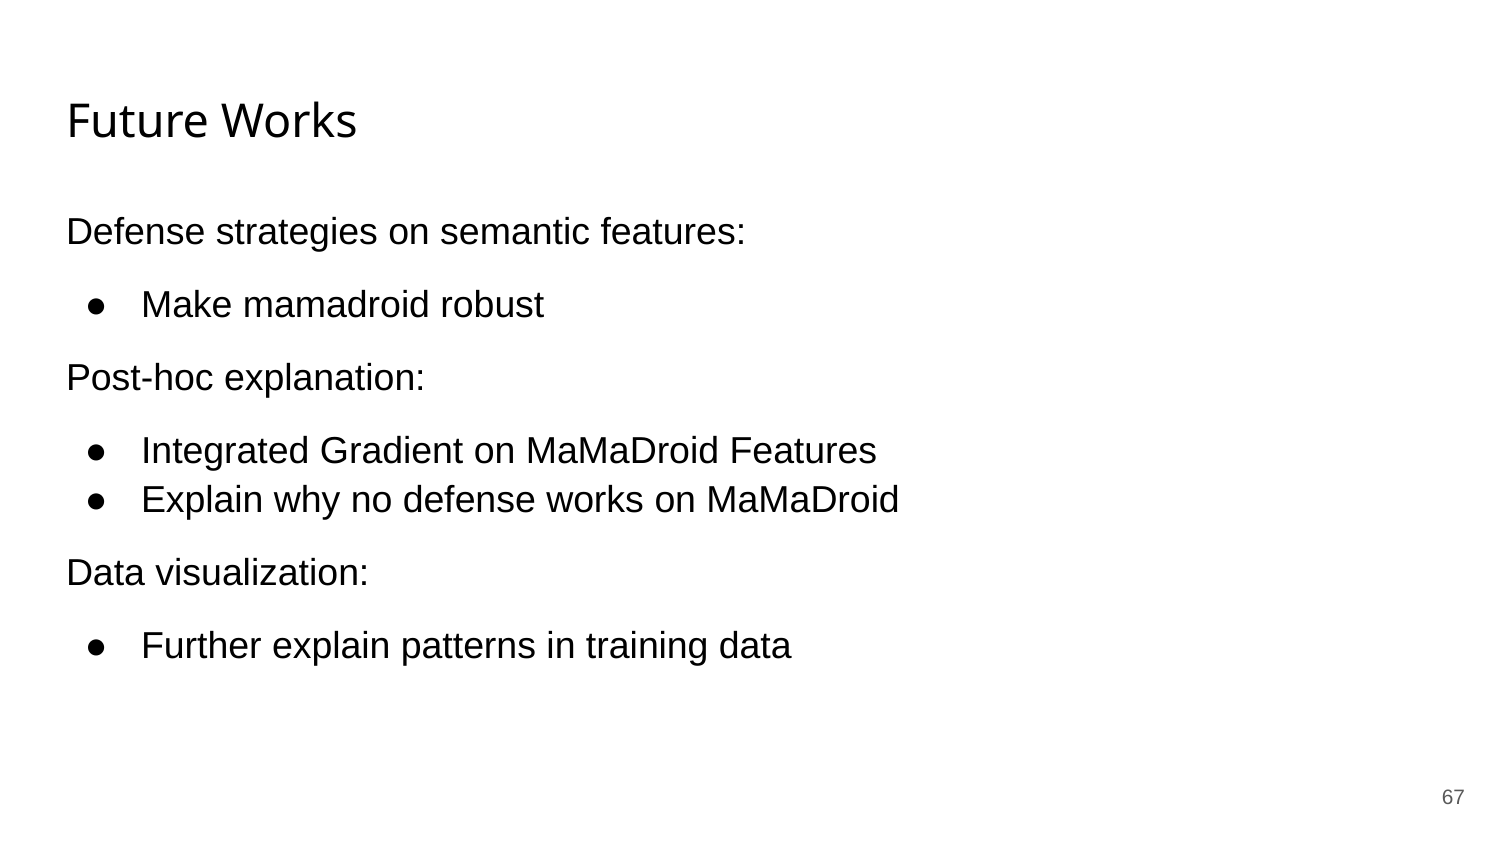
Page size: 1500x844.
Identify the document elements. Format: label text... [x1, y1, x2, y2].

slide_number ‹#› [1389, 764, 1480, 830]
list Defense strategies on semantic features: Make mamadroid robust Post-hoc explanation: Integrated Gradient on MaMaDroid Features Explain why no defense works on MaMaDroid Data visualization: Further explain patterns in training data [51, 189, 1449, 750]
title Future Works [51, 72, 1449, 167]
